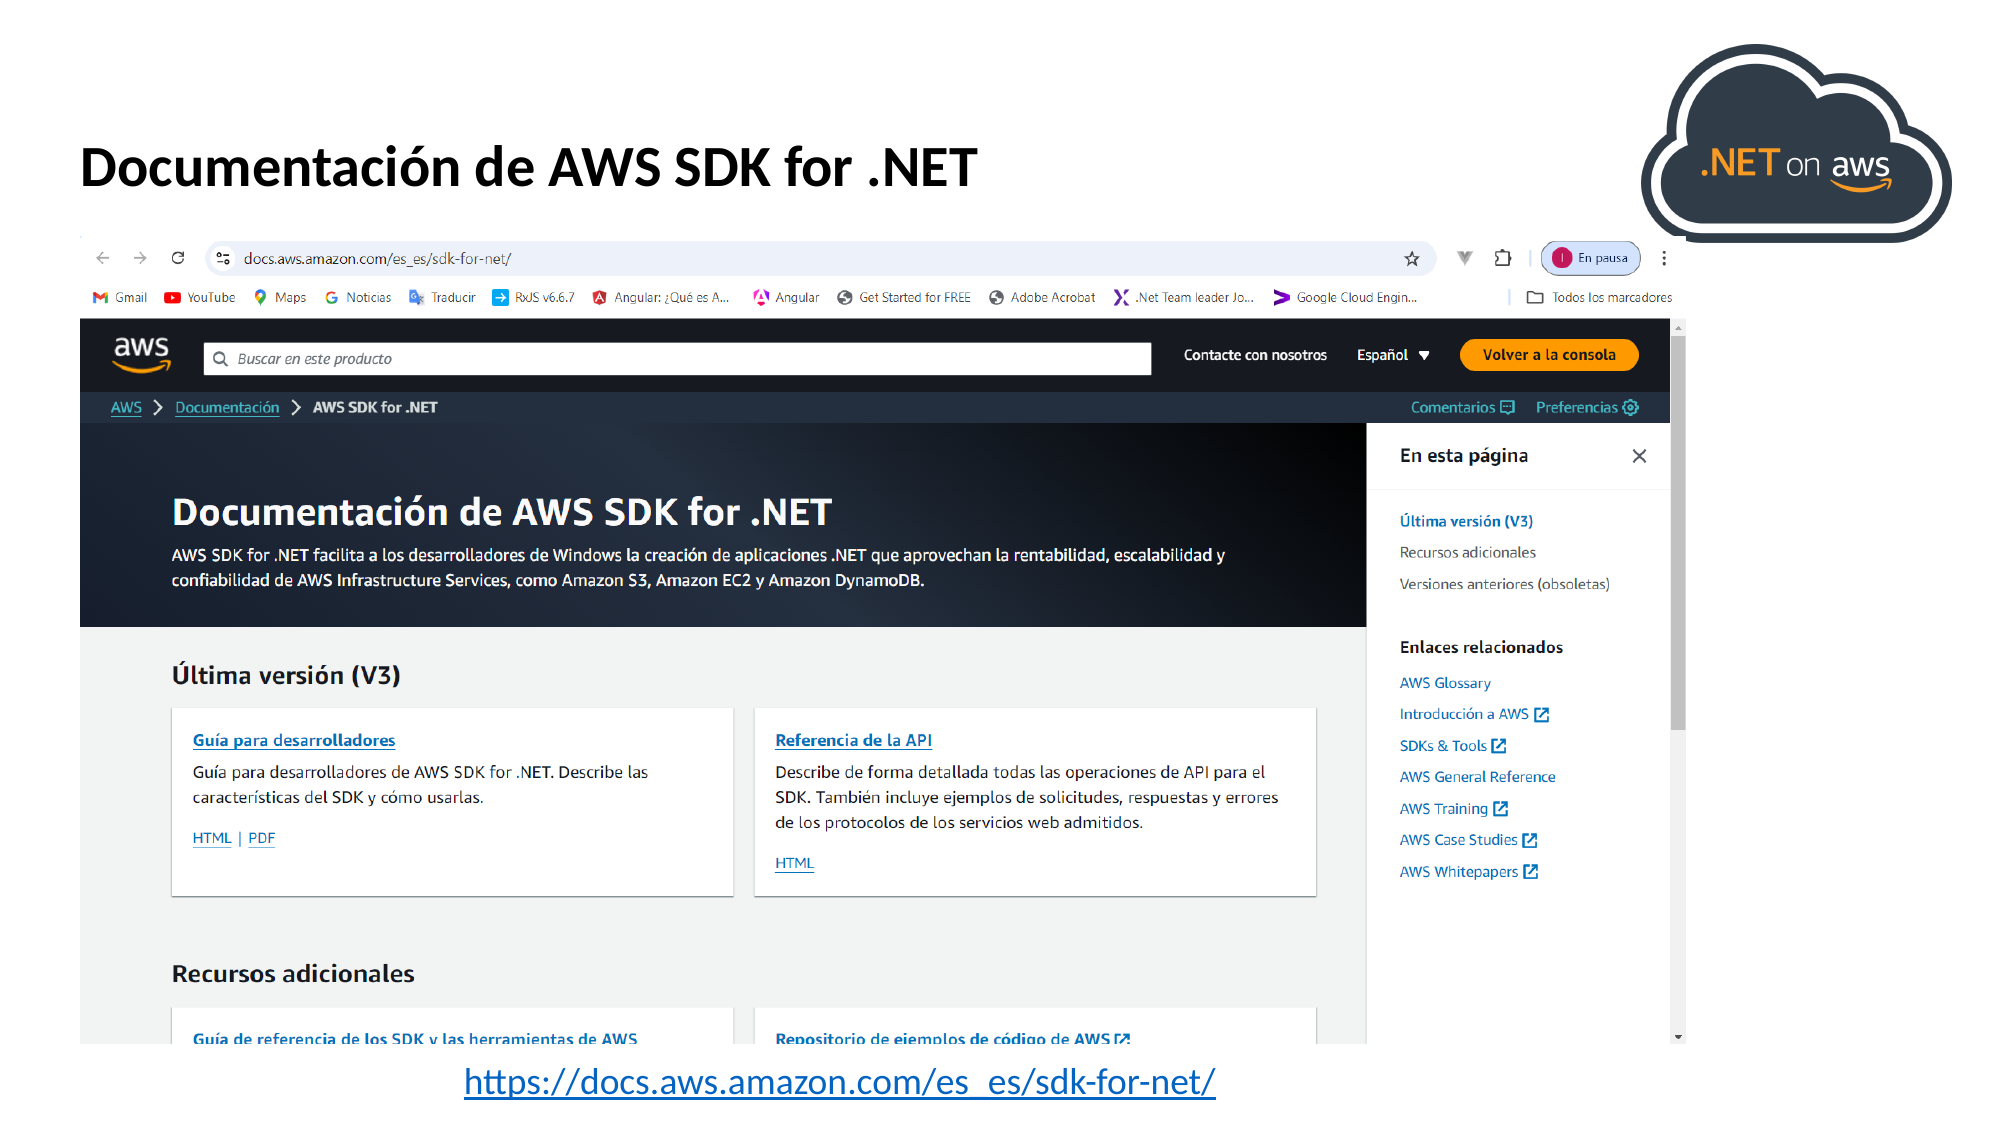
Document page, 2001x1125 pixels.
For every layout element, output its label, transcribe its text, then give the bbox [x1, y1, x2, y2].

picture [80, 44, 1952, 1044]
text_box https://docs.aws.amazon.com/es_es/sdk-for-net/ [449, 1049, 1280, 1110]
text_box Documentación de AWS SDK for .NET [66, 120, 1067, 206]
